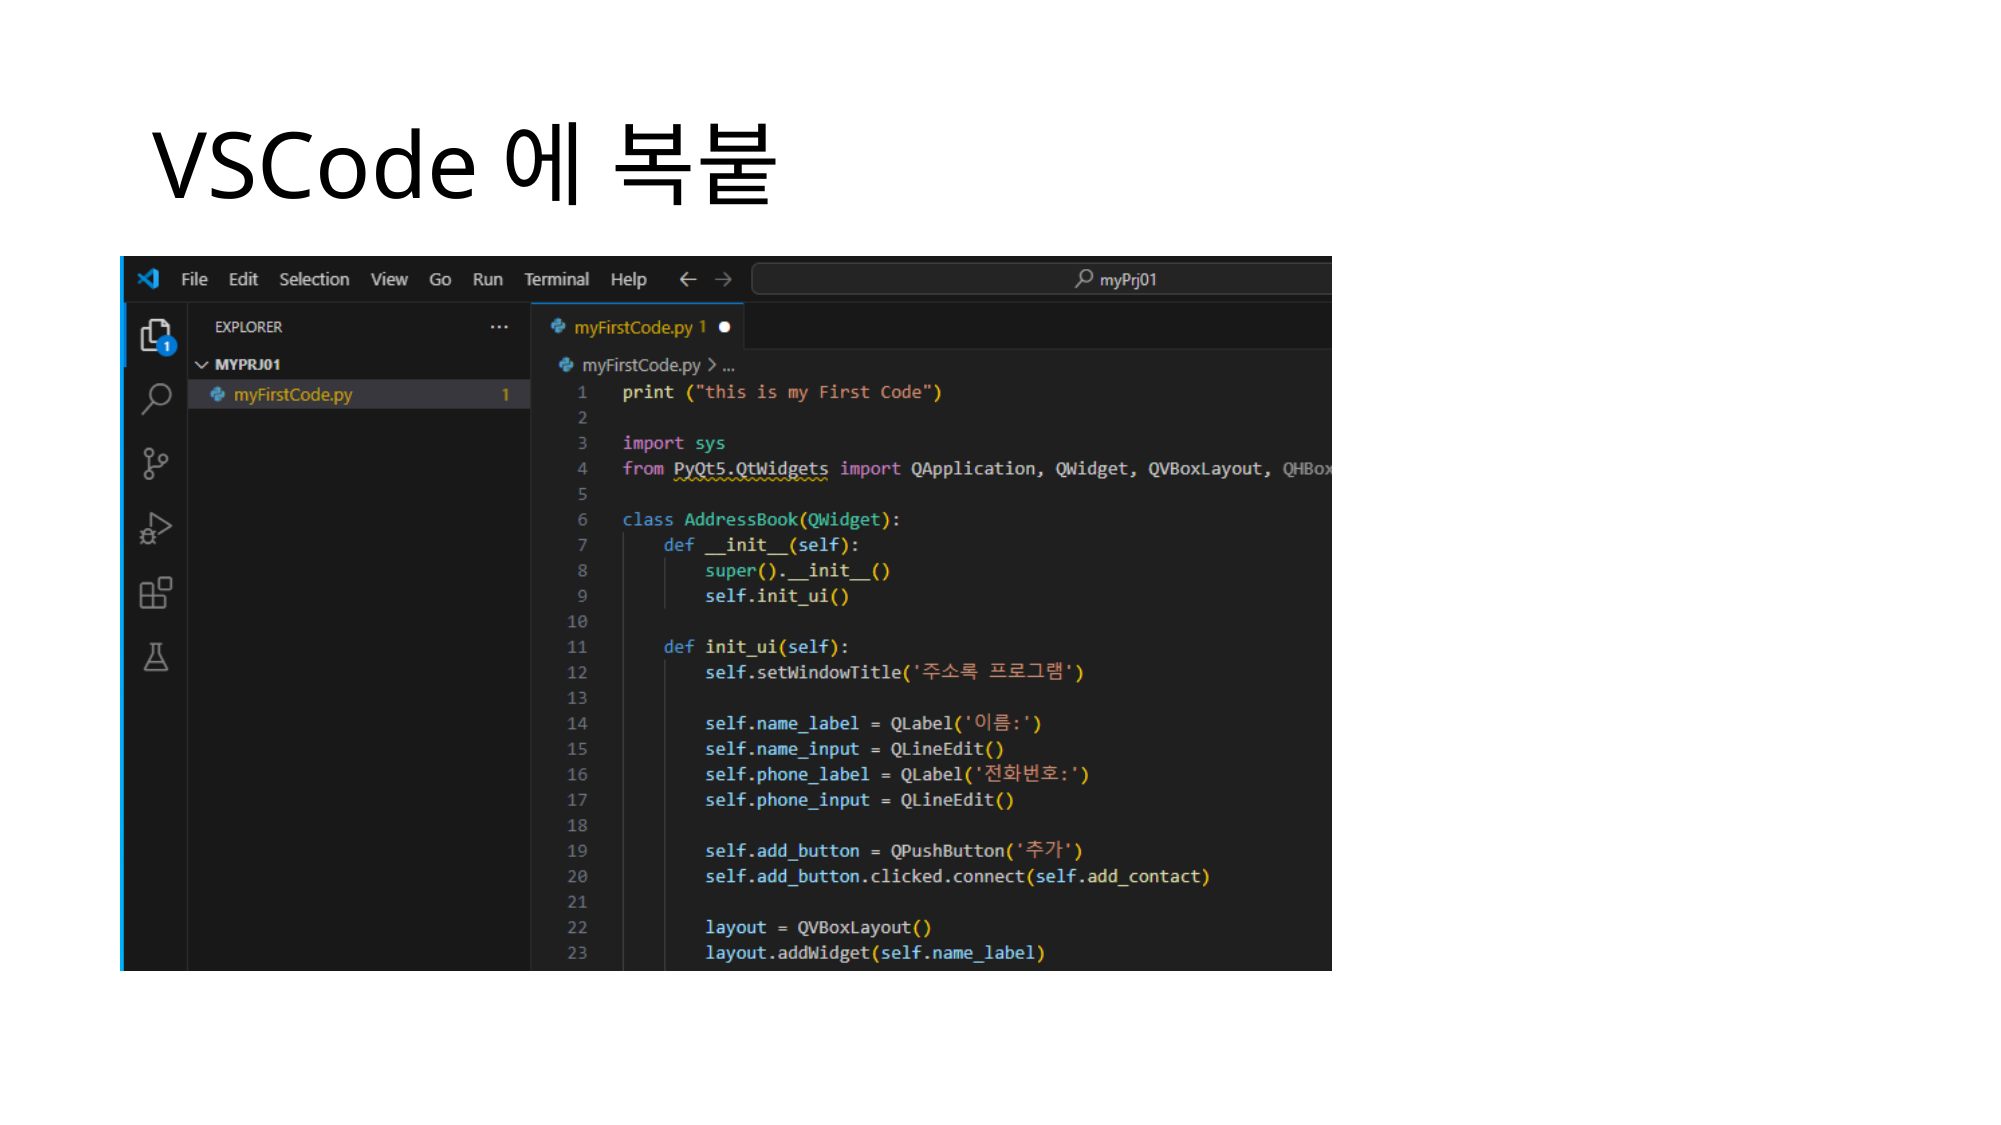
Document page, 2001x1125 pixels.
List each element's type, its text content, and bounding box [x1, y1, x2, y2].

title VSCode에 복붙 [137, 59, 1863, 278]
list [120, 256, 1332, 971]
